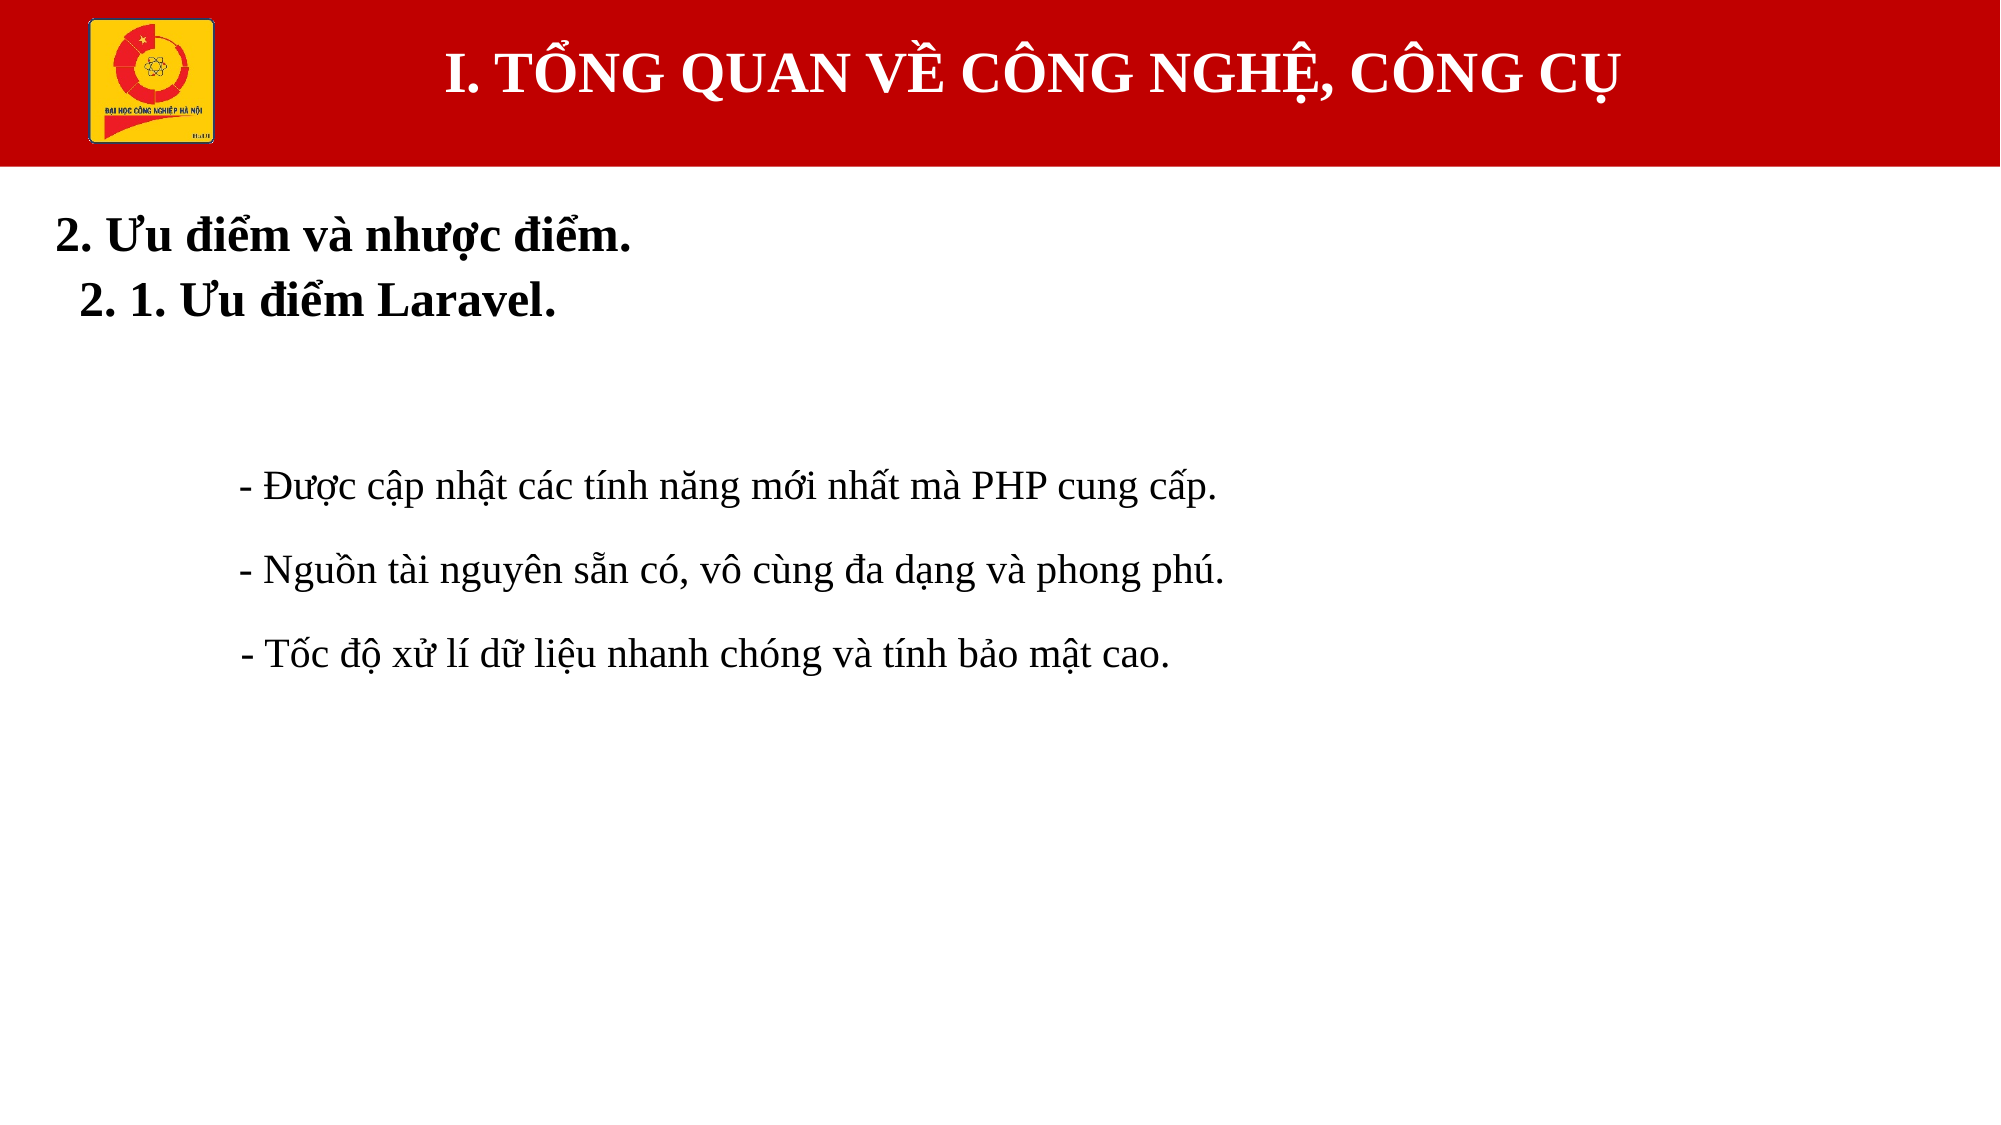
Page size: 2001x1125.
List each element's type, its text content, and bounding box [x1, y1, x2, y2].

text_box [0, 0, 2000, 168]
text_box - Tốc độ xử lí dữ liệu nhanh chóng và tính bảo mật cao. [225, 618, 1549, 684]
text_box I. TỔNG QUAN VỀ CÔNG NGHỆ, CÔNG CỤ [429, 27, 1638, 112]
text_box - Được cập nhật các tính năng mới nhất mà PHP cung cấp. [224, 450, 1548, 516]
text_box 2. Ưu điểm và nhược điểm. [40, 193, 648, 269]
text_box - Nguồn tài nguyên sẵn có, vô cùng đa dạng và phong phú. [224, 534, 1548, 600]
text_box 2. 1. Ưu điểm Laravel. [64, 269, 572, 334]
picture [62, 10, 246, 148]
